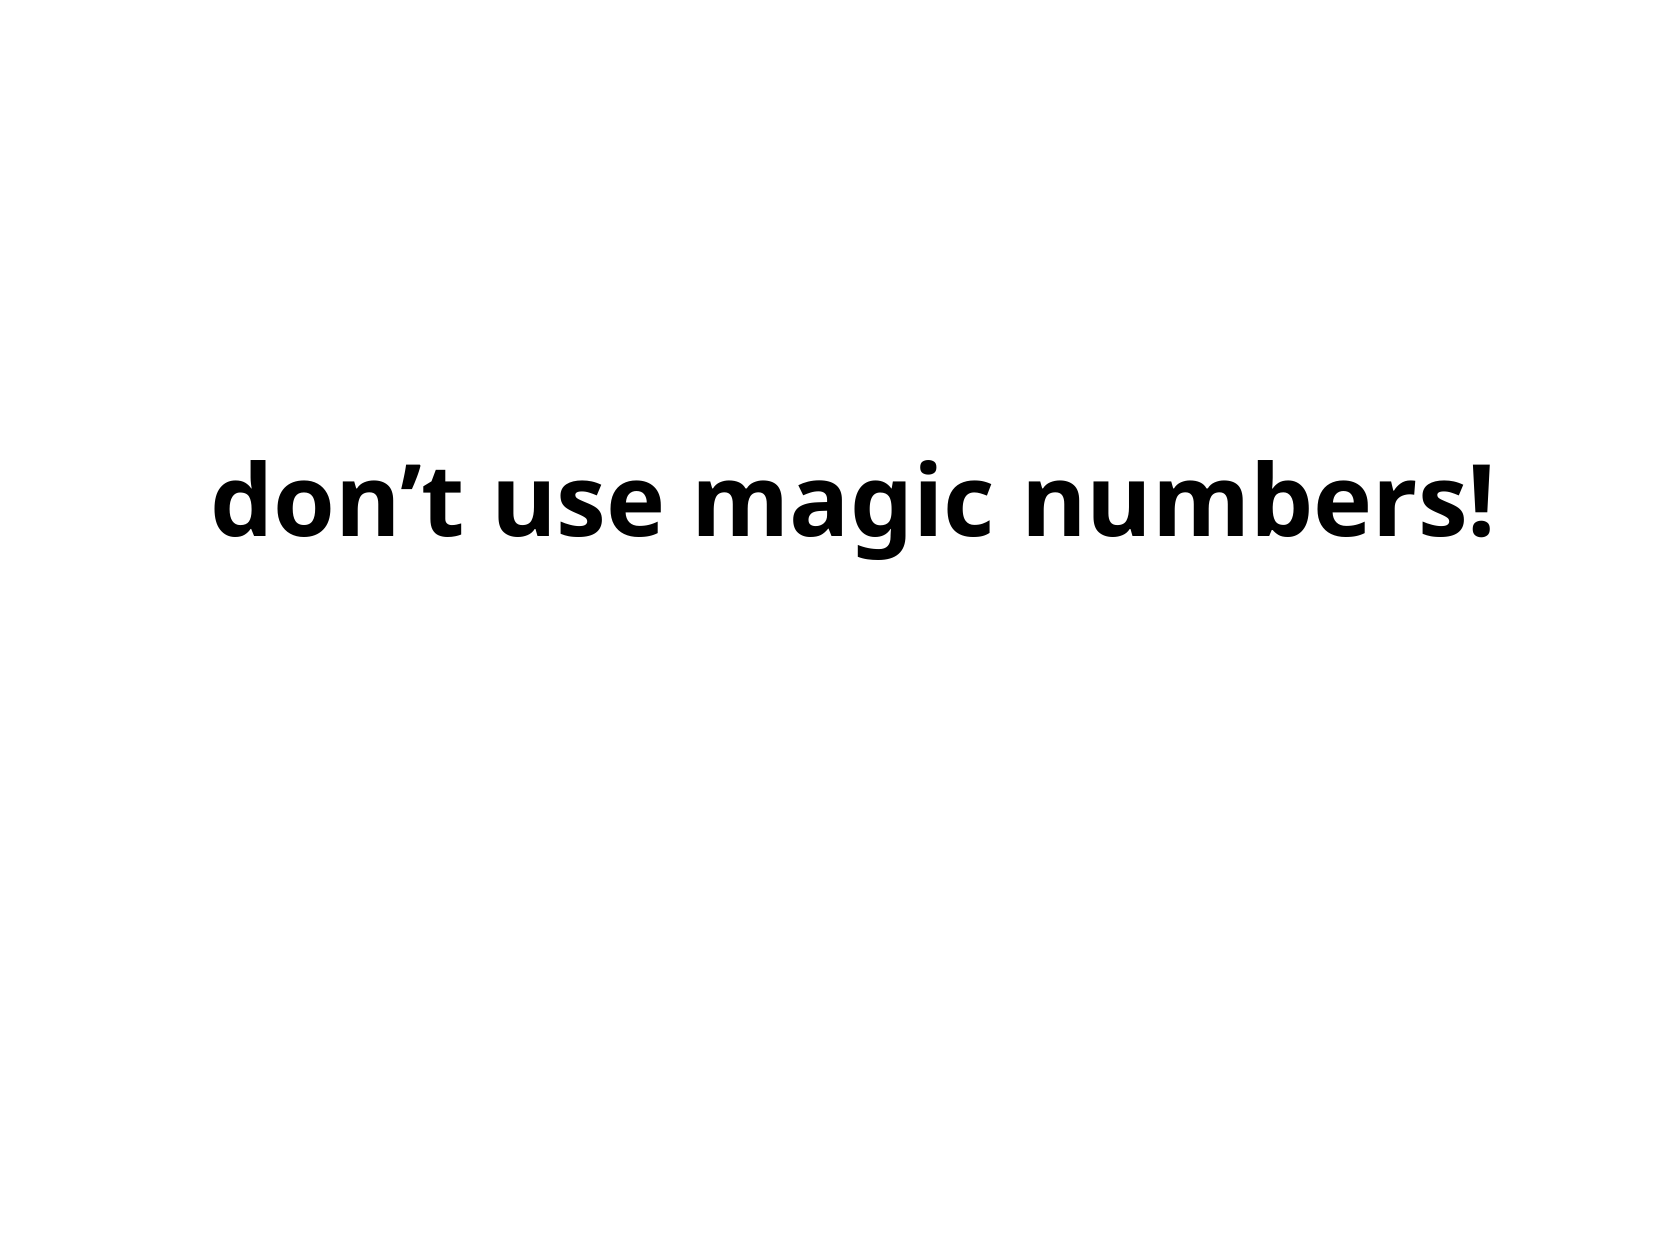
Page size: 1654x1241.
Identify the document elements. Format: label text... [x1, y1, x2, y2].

text_box don’t use magic numbers! [195, 429, 1513, 654]
